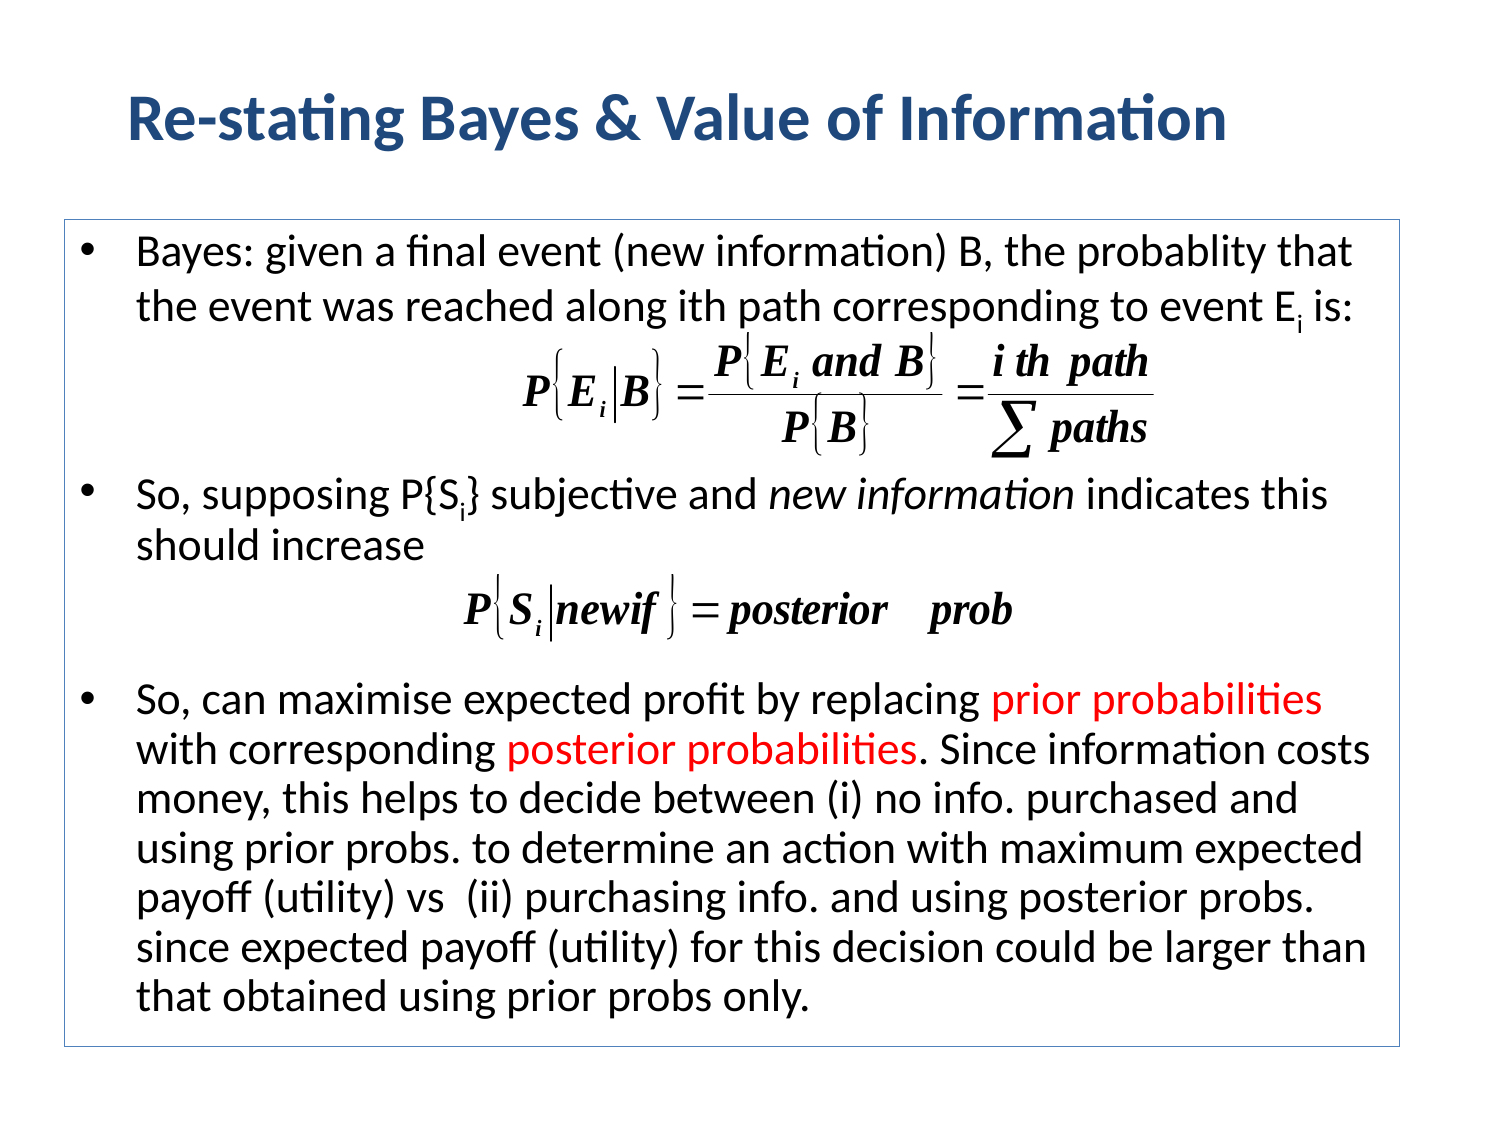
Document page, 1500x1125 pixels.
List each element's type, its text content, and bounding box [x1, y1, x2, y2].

text_box Bayes: given a final event (new information) B, the probablity that the event was reached along ith path corresponding to event Ei is: So, supposing P{Si} subjective and new information indicates this should increase So, can maximise expected profit by replacing prior probabilities with corresponding posterior probabilities. Since information costs money, this helps to decide between (i) no info. purchased and using prior probs. to determine an action with maximum expected payoff (utility) vs (ii) purchasing info. and using posterior probs. since expected payoff (utility) for this decision could be larger than that obtained using prior probs only. [64, 219, 1400, 1047]
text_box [454, 573, 1024, 652]
text_box Re-stating Bayes & Value of Information [112, 66, 1388, 219]
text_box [513, 332, 1165, 469]
